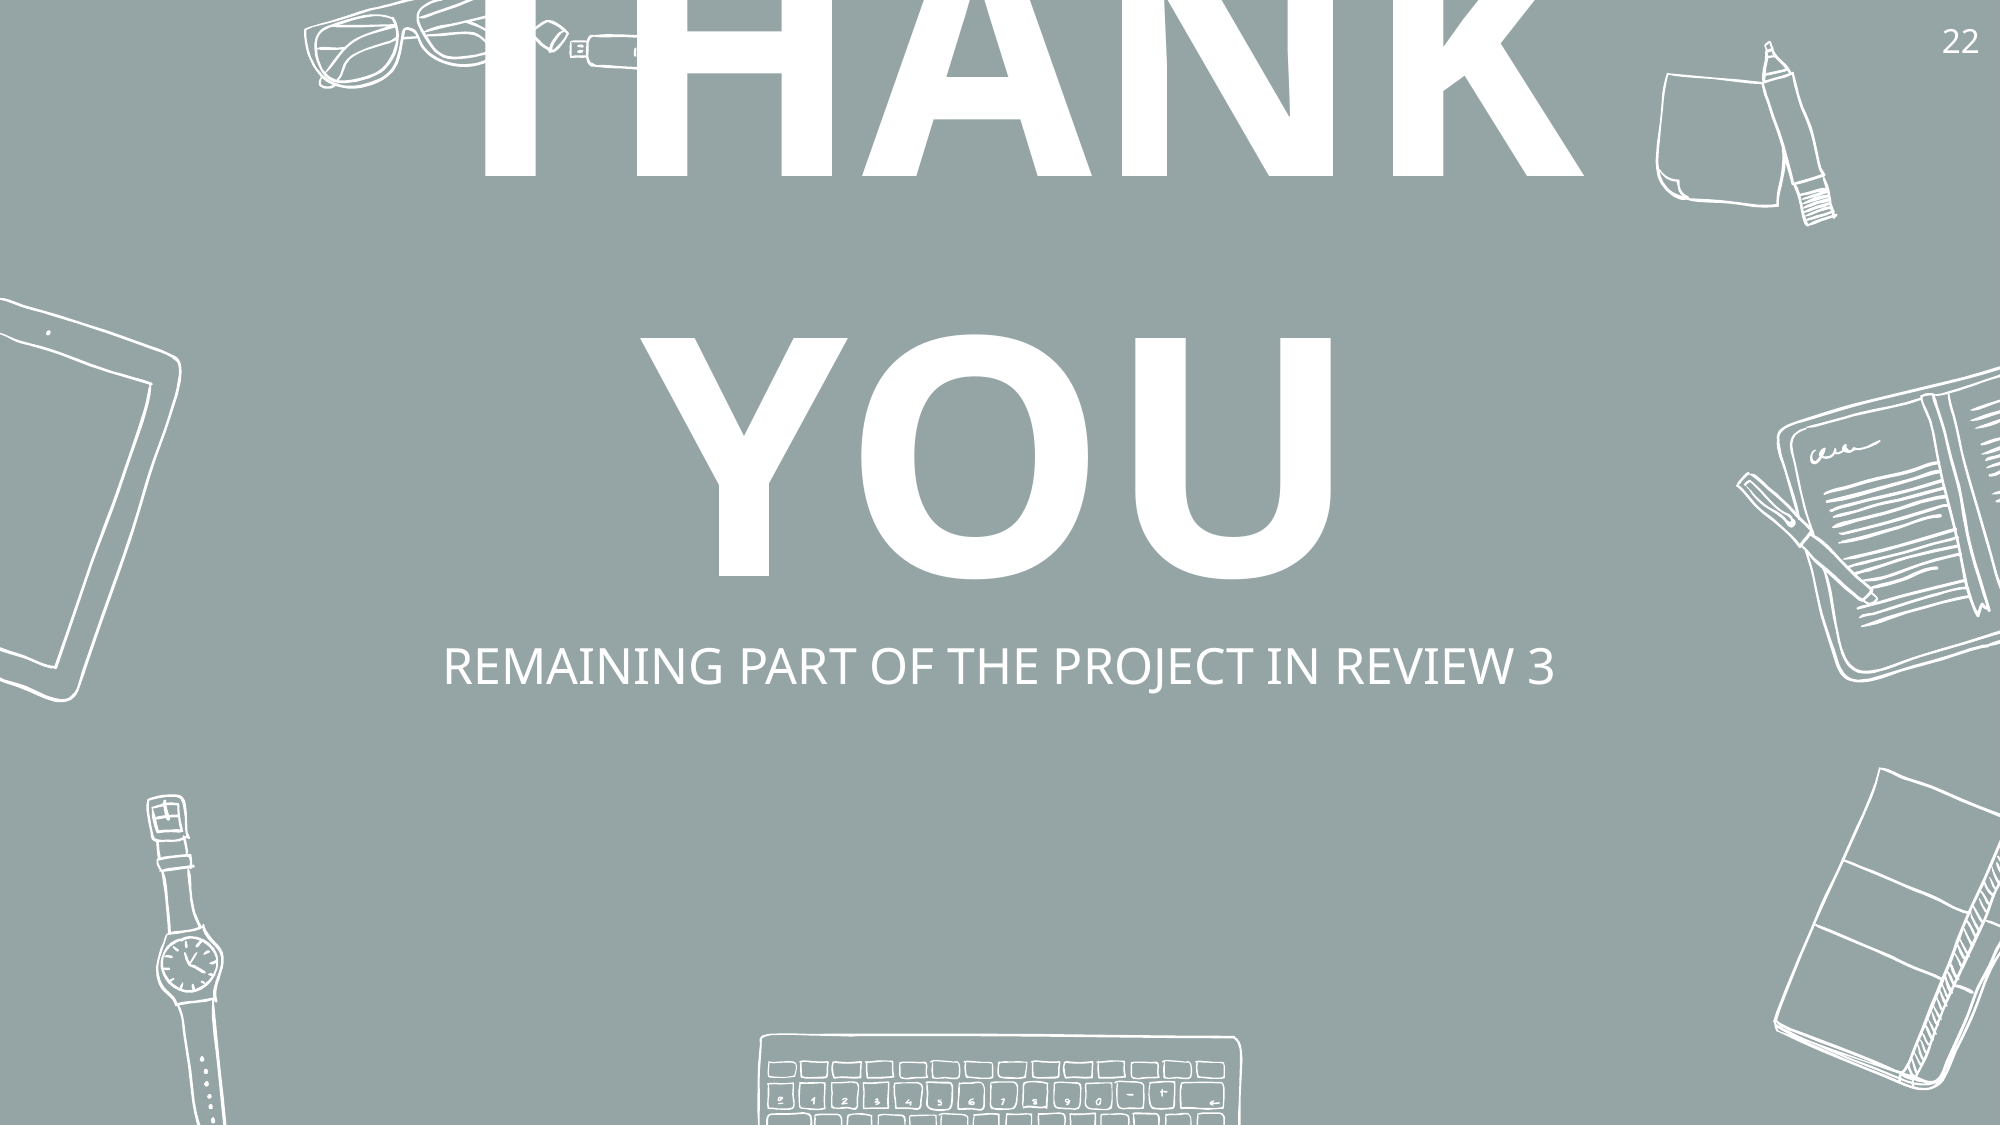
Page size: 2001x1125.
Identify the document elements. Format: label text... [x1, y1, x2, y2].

subtitle REMAINING PART OF THE PROJECT IN REVIEW 3 [363, 614, 1637, 786]
slide_number 22 [1913, 0, 2000, 71]
title THANK YOU [363, 409, 1637, 614]
